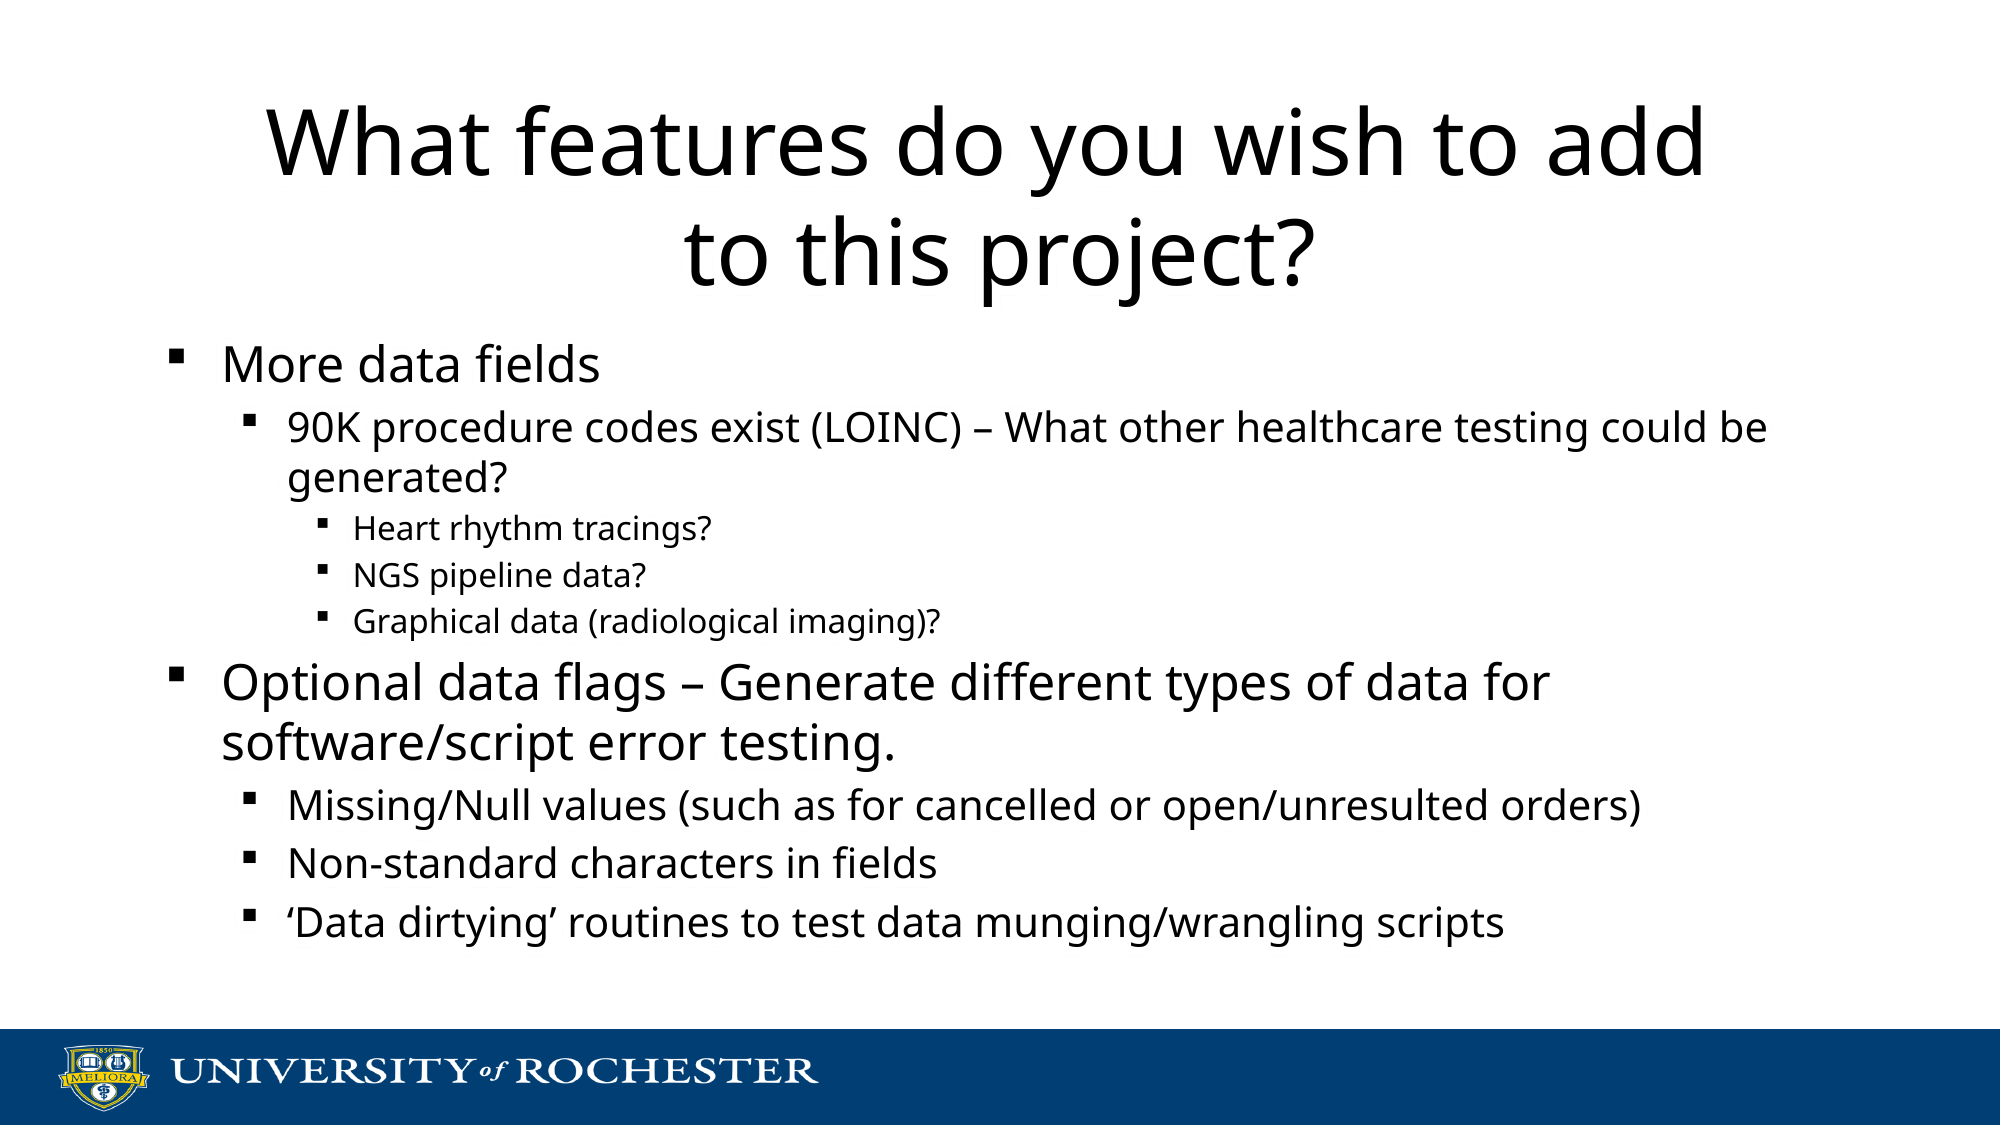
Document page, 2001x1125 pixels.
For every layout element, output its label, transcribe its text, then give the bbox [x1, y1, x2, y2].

list More data fields 90K procedure codes exist (LOINC) – What other healthcare testing could be generated? Heart rhythm tracings? NGS pipeline data? Graphical data (radiological imaging)? Optional data flags – Generate different types of data for software/script error testing. Missing/Null values (such as for cancelled or open/unresulted orders) Non-standard characters in fields ‘Data dirtying’ routines to test data munging/wrangling scripts [150, 324, 1850, 1000]
title What features do you wish to add to this project? [150, 99, 1850, 288]
picture [0, 1029, 2000, 1125]
